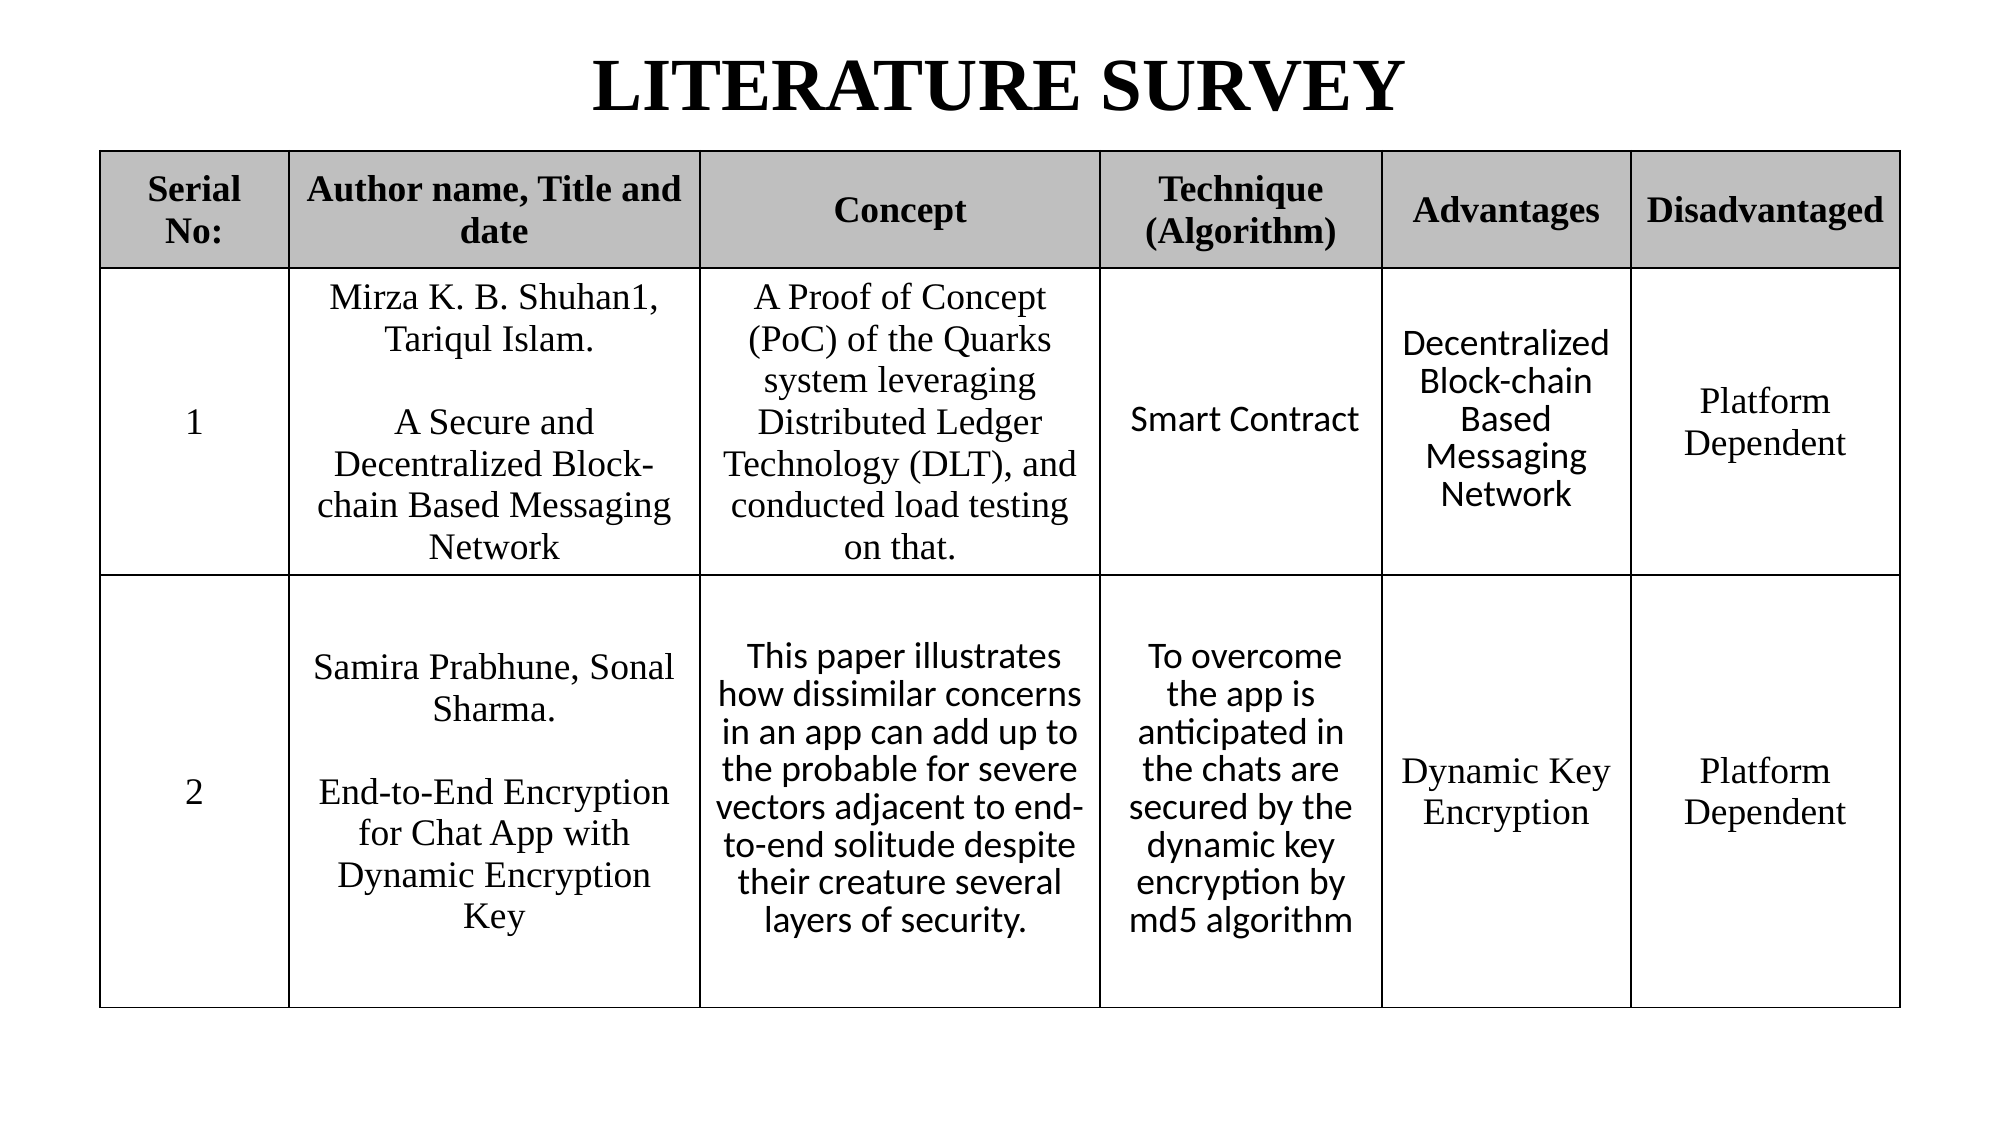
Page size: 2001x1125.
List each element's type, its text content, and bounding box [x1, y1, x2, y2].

table_header Concept [701, 152, 1099, 267]
table_cell Mirza K. B. Shuhan1, Tariqul Islam. A Secure and Decentralized Block-chain Based Messaging Network [290, 269, 699, 574]
table_header Serial No: [101, 152, 288, 267]
table_cell Dynamic Key Encryption [1383, 576, 1630, 1007]
table_header Author name, Title and date [290, 152, 699, 267]
table_header Advantages [1383, 152, 1630, 267]
table_header Disadvantaged [1632, 152, 1899, 267]
table_header Technique (Algorithm) [1101, 152, 1381, 267]
table_cell To overcome the app is anticipated in the chats are secured by the dynamic key encryption by md5 algorithm [1101, 576, 1381, 1007]
table_cell Decentralized Block-chain Based Messaging Network [1383, 269, 1630, 574]
table_cell 1 [101, 269, 288, 574]
table_cell Platform Dependent [1632, 269, 1899, 574]
title LITERATURE SURVEY [99, 25, 1900, 136]
table_cell This paper illustrates how dissimilar concerns in an app can add up to the probable for severe vectors adjacent to end-to-end solitude despite their creature several layers of security. [701, 576, 1099, 1007]
table_cell Smart Contract [1101, 269, 1381, 574]
table_cell Samira Prabhune, Sonal Sharma. End-to-End Encryption for Chat App with Dynamic Encryption Key [290, 576, 699, 1007]
table_cell 2 [101, 576, 288, 1007]
table_cell A Proof of Concept (PoC) of the Quarks system leveraging Distributed Ledger Technology (DLT), and conducted load testing on that. [701, 269, 1099, 574]
table_cell Platform Dependent [1632, 576, 1899, 1007]
